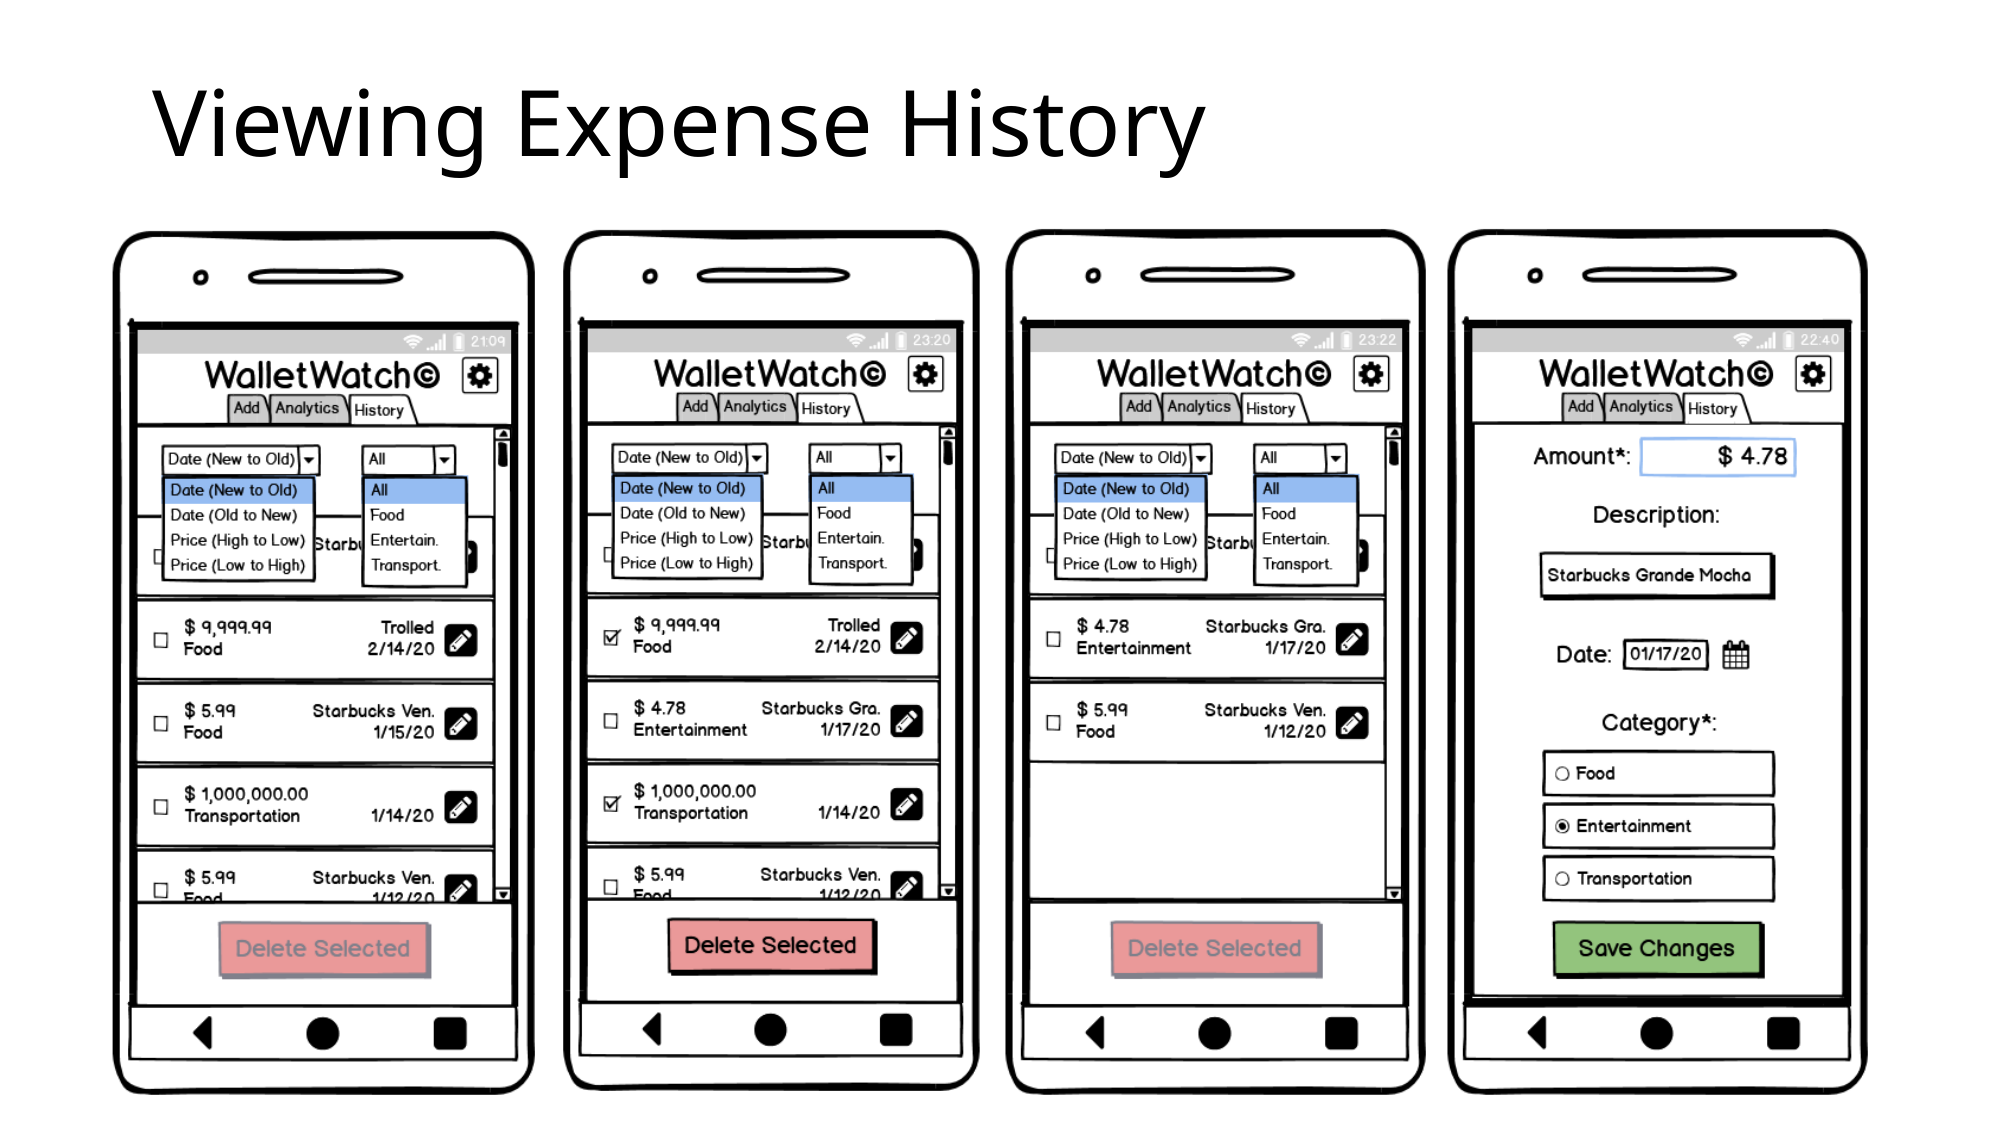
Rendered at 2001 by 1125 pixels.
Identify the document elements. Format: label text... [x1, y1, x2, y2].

picture [104, 225, 546, 1104]
picture [555, 224, 1883, 1102]
title Viewing Expense History [137, 18, 1863, 236]
